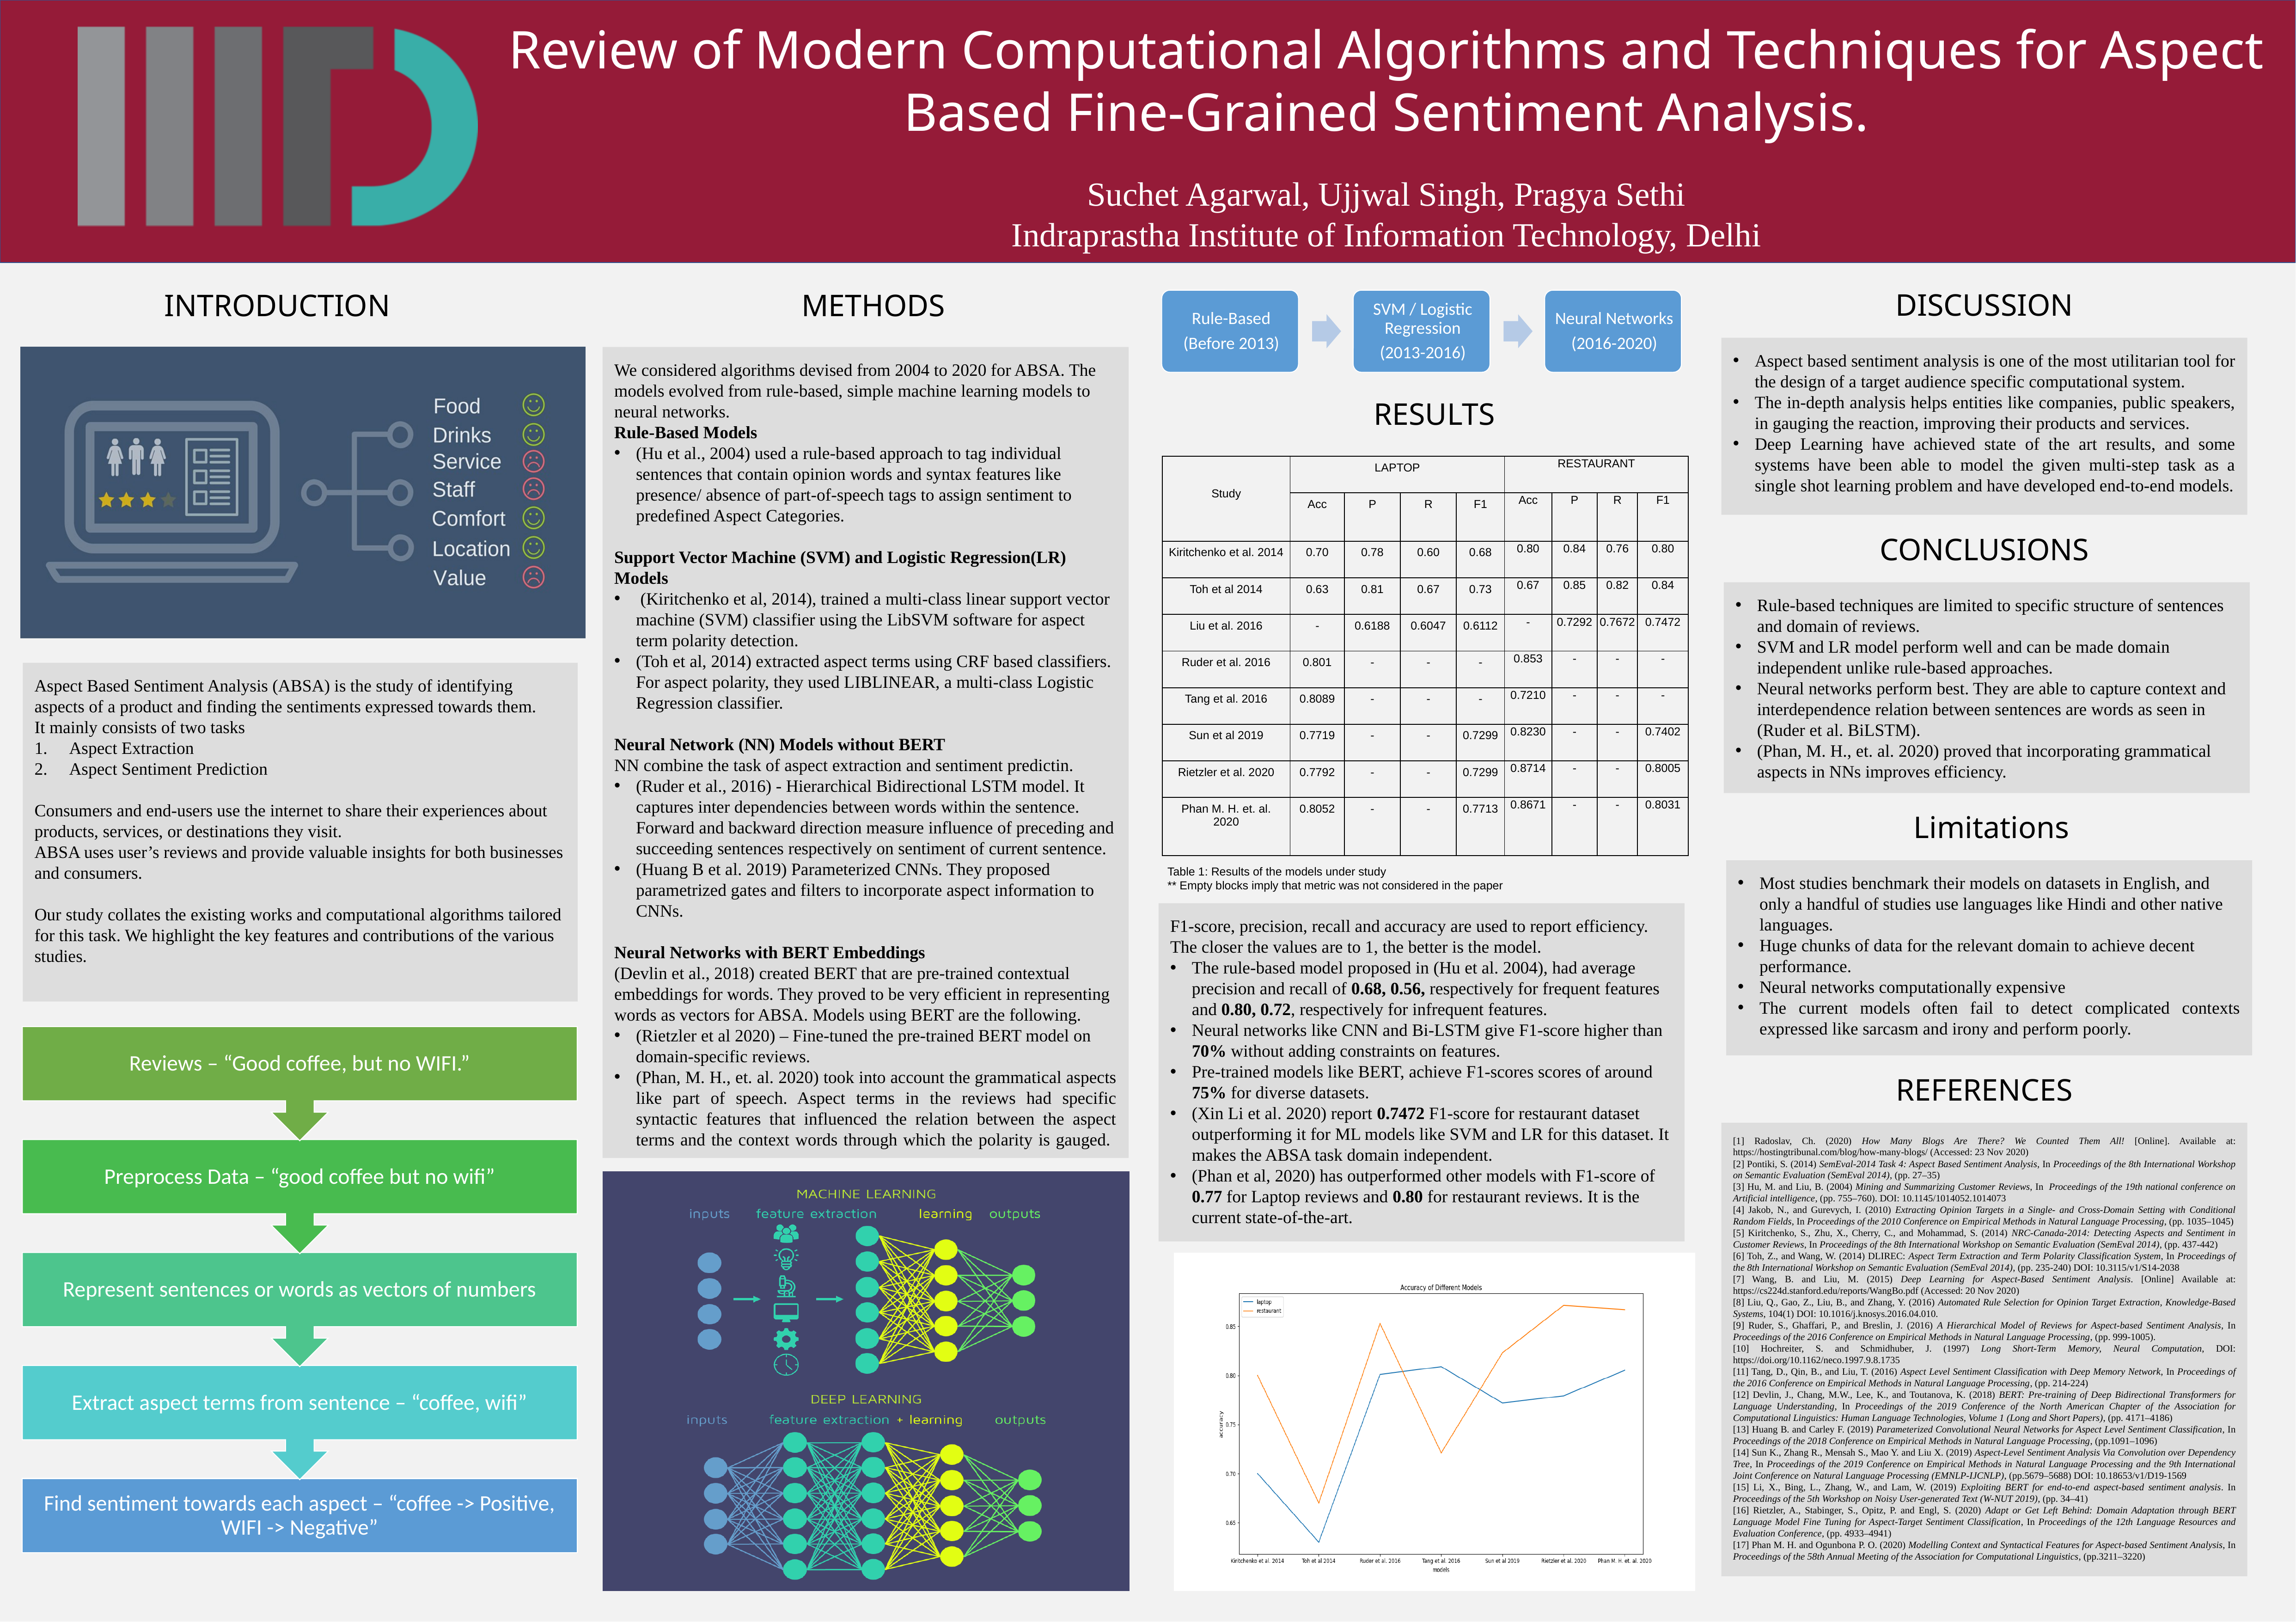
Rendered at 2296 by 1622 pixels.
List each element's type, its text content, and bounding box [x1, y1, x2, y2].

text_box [1161, 274, 1682, 389]
table_cell 0.80 [1505, 542, 1551, 577]
table_cell - [1345, 798, 1400, 855]
table_cell - [1598, 688, 1637, 724]
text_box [22, 1026, 577, 1553]
table_cell 0.63 [1290, 578, 1344, 614]
table_cell - [1401, 688, 1456, 724]
table_cell - [1401, 651, 1456, 687]
table_cell 0.7472 [1638, 615, 1688, 651]
table_cell 0.84 [1552, 542, 1597, 577]
table_cell Toh et al 2014 [1163, 578, 1290, 614]
text_box Suchet Agarwal, Ujjwal Singh, Pragya Sethi Indraprastha Institute of Information Technology, Delhi [478, 135, 2296, 270]
table_cell 0.6112 [1457, 615, 1504, 651]
table_cell - [1457, 651, 1504, 687]
text_box METHODS [610, 270, 1136, 338]
table_cell - [1457, 688, 1504, 724]
table_cell 0.82 [1598, 578, 1637, 614]
table_cell 0.8005 [1638, 761, 1688, 797]
table_cell - [1552, 651, 1597, 687]
table_cell - [1401, 725, 1456, 760]
text_box Limitations [1728, 792, 2255, 861]
table_cell 0.67 [1401, 578, 1456, 614]
text_box Aspect Based Sentiment Analysis (ABSA) is the study of identifying aspects of a product and finding the sentiments expressed towards them. It mainly consists of two tasks Aspect Extraction Aspect Sentiment Prediction Consumers and end-users use the internet to share their experiences about products, services, or destinations they visit. ABSA uses user’s reviews and provide valuable insights for both businesses and consumers. Our study collates the existing works and computational algorithms tailored for this task. We highlight the key features and contributions of the various studies. [23, 662, 578, 1002]
table_cell 0.85 [1552, 578, 1597, 614]
text_box Table 1: Results of the models under study ** Empty blocks imply that metric was not considered in the paper [1160, 861, 1726, 896]
table_cell 0.7292 [1552, 615, 1597, 651]
table_cell 0.853 [1505, 651, 1551, 687]
table_cell Phan M. H. et. al. 2020 [1163, 798, 1290, 855]
table_cell - [1345, 651, 1400, 687]
text_box Rule-based techniques are limited to specific structure of sentences and domain of reviews. SVM and LR model perform well and can be made domain independent unlike rule-based approaches. Neural networks perform best. They are able to capture context and interdependence relation between sentences are words as seen in (Ruder et al. BiLSTM). (Phan, M. H., et. al. 2020) proved that incorporating grammatical aspects in NNs improves efficiency. [1723, 582, 2250, 793]
table_cell 0.73 [1457, 578, 1504, 614]
table_cell 0.8031 [1638, 798, 1688, 855]
picture [603, 1171, 1130, 1591]
table_cell Sun et al 2019 [1163, 725, 1290, 760]
table_cell F1 [1457, 493, 1504, 541]
text_box DISCUSSION [1721, 270, 2247, 337]
text_box RESULTS [1148, 379, 1721, 447]
text_box REFERENCES [1721, 1055, 2247, 1122]
table_cell 0.7719 [1290, 725, 1344, 760]
table_cell Acc [1290, 493, 1344, 541]
table_cell - [1598, 651, 1637, 687]
table_cell - [1401, 761, 1456, 797]
text_box F1-score, precision, recall and accuracy are used to report efficiency. The closer the values are to 1, the better is the model. The rule-based model proposed in (Hu et al. 2004), had average precision and recall of 0.68, 0.56, respectively for frequent features and 0.80, 0.72, respectively for infrequent features. Neural networks like CNN and Bi-LSTM give F1-score higher than 70% without adding constraints on features. Pre-trained models like BERT, achieve F1-scores scores of around 75% for diverse datasets. (Xin Li et al. 2020) report 0.7472 F1-score for restaurant dataset outperforming it for ML models like SVM and LR for this dataset. It makes the ABSA task domain independent. (Phan et al, 2020) has outperformed other models with F1-score of 0.77 for Laptop reviews and 0.80 for restaurant reviews. It is the current state-of-the-art. [1158, 903, 1685, 1242]
table_cell 0.8714 [1505, 761, 1551, 797]
table_cell - [1598, 725, 1637, 760]
table_cell 0.6188 [1345, 615, 1400, 651]
table_cell - [1552, 688, 1597, 724]
table_header RESTAURANT [1505, 457, 1688, 492]
text_box INTRODUCTION [14, 270, 541, 338]
table_cell 0.7713 [1457, 798, 1504, 855]
table_cell R [1598, 493, 1637, 541]
table_cell Ruder et al. 2016 [1163, 651, 1290, 687]
text_box CONCLUSIONS [1721, 515, 2247, 582]
table_cell Rietzler et al. 2020 [1163, 761, 1290, 797]
table_cell 0.81 [1345, 578, 1400, 614]
text_box [0, 0, 478, 263]
table_cell R [1401, 493, 1456, 541]
text_box Review of Modern Computational Algorithms and Techniques for Aspect Based Fine-Grained Sentiment Analysis. [478, 0, 2296, 135]
table_cell P [1345, 493, 1400, 541]
table_cell 0.7299 [1457, 725, 1504, 760]
picture [78, 26, 478, 226]
table_cell - [1345, 725, 1400, 760]
table_cell 0.68 [1457, 542, 1504, 577]
table_cell 0.7672 [1598, 615, 1637, 651]
table_cell 0.76 [1598, 542, 1637, 577]
table_cell F1 [1638, 493, 1688, 541]
table_header LAPTOP [1290, 457, 1504, 492]
table_cell Kiritchenko et al. 2014 [1163, 542, 1290, 577]
table_cell Liu et al. 2016 [1163, 615, 1290, 651]
table_cell 0.80 [1638, 542, 1688, 577]
table_cell P [1552, 493, 1597, 541]
table_cell - [1552, 761, 1597, 797]
table_cell - [1552, 725, 1597, 760]
text_box We considered algorithms devised from 2004 to 2020 for ABSA. The models evolved from rule-based, simple machine learning models to neural networks. Rule-Based Models (Hu et al., 2004) used a rule-based approach to tag individual sentences that contain opinion words and syntax features like presence/ absence of part-of-speech tags to assign sentiment to predefined Aspect Categories. Support Vector Machine (SVM) and Logistic Regression(LR) Models (Kiritchenko et al, 2014), trained a multi-class linear support vector machine (SVM) classifier using the LibSVM software for aspect term polarity detection. (Toh et al, 2014) extracted aspect terms using CRF based classifiers. For aspect polarity, they used LIBLINEAR, a multi-class Logistic Regression classifier. Neural Network (NN) Models without BERT NN combine the task of aspect extraction and sentiment predictin. (Ruder et al., 2016) - Hierarchical Bidirectional LSTM model. It captures inter dependencies between words within the sentence. Forward and backward direction measure influence of preceding and succeeding sentences respectively on sentiment of current sentence. (Huang B et al. 2019) Parameterized CNNs. They proposed parametrized gates and filters to incorporate aspect information to CNNs. Neural Networks with BERT Embeddings (Devlin et al., 2018) created BERT that are pre-trained contextual embeddings for words. They proved to be very efficient in representing words as vectors for ABSA. Models using BERT are the following. (Rietzler et al 2020) – Fine-tuned the pre-trained BERT model on domain-specific reviews. (Phan, M. H., et. al. 2020) took into account the grammatical aspects like part of speech. Aspect terms in the reviews had specific syntactic features that influenced the relation between the aspect terms and the context words through which the polarity is gauged. [602, 347, 1129, 1158]
table_cell 0.60 [1401, 542, 1456, 577]
text_box Aspect based sentiment analysis is one of the most utilitarian tool for the design of a target audience specific computational system. The in-depth analysis helps entities like companies, public speakers, in gauging the reaction, improving their products and services. Deep Learning have achieved state of the art results, and some systems have been able to model the given multi-step task as a single shot learning problem and have developed end-to-end models. [1721, 337, 2247, 515]
table_cell 0.70 [1290, 542, 1344, 577]
table_cell 0.8089 [1290, 688, 1344, 724]
table_cell 0.78 [1345, 542, 1400, 577]
picture [1174, 1253, 1695, 1591]
text_box [1] Radoslav, Ch. (2020) How Many Blogs Are There? We Counted Them All! [Online]. Available at: https://hostingtribunal.com/blog/how-many-blogs/ (Accessed: 23 Nov 2020) [2] Pontiki, S. (2014) SemEval-2014 Task 4: Aspect Based Sentiment Analysis, In Proceedings of the 8th International Workshop on Semantic Evaluation (SemEval 2014), (pp. 27–35) [3] Hu, M. and Liu, B. (2004) Mining and Summarizing Customer Reviews, In Proceedings of the 19th national conference on Artificial intelligence, (pp. 755–760). DOI: 10.1145/1014052.1014073 [4] Jakob, N., and Gurevych, I. (2010) Extracting Opinion Targets in a Single- and Cross-Domain Setting with Conditional Random Fields, In Proceedings of the 2010 Conference on Empirical Methods in Natural Language Processing, (pp. 1035–1045) [5] Kiritchenko, S., Zhu, X., Cherry, C., and Mohammad, S. (2014) NRC-Canada-2014: Detecting Aspects and Sentiment in Customer Reviews, In Proceedings of the 8th International Workshop on Semantic Evaluation (SemEval 2014), (pp. 437-442) [6] Toh, Z., and Wang, W. (2014) DLIREC: Aspect Term Extraction and Term Polarity Classification System, In Proceedings of the 8th International Workshop on Semantic Evaluation (SemEval 2014), (pp. 235-240) DOI: 10.3115/v1/S14-2038 [7] Wang, B. and Liu, M. (2015) Deep Learning for Aspect-Based Sentiment Analysis. [Online] Available at: https://cs224d.stanford.edu/reports/WangBo.pdf (Accessed: 20 Nov 2020) [8] Liu, Q., Gao, Z., Liu, B., and Zhang, Y. (2016) Automated Rule Selection for Opinion Target Extraction, Knowledge-Based Systems, 104(1) DOI: 10.1016/j.knosys.2016.04.010. [9] Ruder, S., Ghaffari, P., and Breslin, J. (2016) A Hierarchical Model of Reviews for Aspect-based Sentiment Analysis, In Proceedings of the 2016 Conference on Empirical Methods in Natural Language Processing, (pp. 999-1005). [10] Hochreiter, S. and Schmidhuber, J. (1997) Long Short-Term Memory, Neural Computation, DOI: https://doi.org/10.1162/neco.1997.9.8.1735 [11] Tang, D., Qin, B., and Liu, T. (2016) Aspect Level Sentiment Classification with Deep Memory Network, In Proceedings of the 2016 Conference on Empirical Methods in Natural Language Processing, (pp. 214-224) [12] Devlin, J., Chang, M.W., Lee, K., and Toutanova, K. (2018) BERT: Pre-training of Deep Bidirectional Transformers for Language Understanding, In Proceedings of the 2019 Conference of the North American Chapter of the Association for Computational Linguistics: Human Language Technologies, Volume 1 (Long and Short Papers), (pp. 4171–4186) [13] Huang B. and Carley F. (2019) Parameterized Convolutional Neural Networks for Aspect Level Sentiment Classification, In Proceedings of the 2018 Conference on Empirical Methods in Natural Language Processing, (pp.1091–1096) [14] Sun K., Zhang R., Mensah S., Mao Y. and Liu X. (2019) Aspect-Level Sentiment Analysis Via Convolution over Dependency Tree, In Proceedings of the 2019 Conference on Empirical Methods in Natural Language Processing and the 9th International Joint Conference on Natural Language Processing (EMNLP-IJCNLP), (pp.5679–5688) DOI: 10.18653/v1/D19-1569 [15] Li, X., Bing, L., Zhang, W., and Lam, W. (2019) Exploiting BERT for end-to-end aspect-based sentiment analysis. In Proceedings of the 5th Workshop on Noisy User-generated Text (W-NUT 2019), (pp. 34–41) [16] Rietzler, A., Stabinger, S., Opitz, P. and Engl, S. (2020) Adapt or Get Left Behind: Domain Adaptation through BERT Language Model Fine Tuning for Aspect-Target Sentiment Classification, In Proceedings of the 12th Language Resources and Evaluation Conference, (pp. 4933–4941) [17] Phan M. H. and Ogunbona P. O. (2020) Modelling Context and Syntactical Features for Aspect-based Sentiment Analysis, In Proceedings of the 58th Annual Meeting of the Association for Computational Linguistics, (pp.3211–3220) [1721, 1122, 2247, 1577]
table_cell - [1290, 615, 1344, 651]
table_cell - [1401, 798, 1456, 855]
table_cell - [1345, 761, 1400, 797]
table_cell 0.67 [1505, 578, 1551, 614]
table_cell - [1638, 651, 1688, 687]
table_header Study [1163, 457, 1290, 541]
table_cell 0.8671 [1505, 798, 1551, 855]
picture [20, 347, 586, 638]
table_cell 0.801 [1290, 651, 1344, 687]
table_cell - [1598, 761, 1637, 797]
table_cell Tang et al. 2016 [1163, 688, 1290, 724]
table_cell - [1345, 688, 1400, 724]
table_cell 0.8230 [1505, 725, 1551, 760]
text_box Most studies benchmark their models on datasets in English, and only a handful of studies use languages like Hindi and other native languages. Huge chunks of data for the relevant domain to achieve decent performance. Neural networks computationally expensive The current models often fail to detect complicated contexts expressed like sarcasm and irony and perform poorly. [1726, 860, 2253, 1056]
table_cell 0.6047 [1401, 615, 1456, 651]
table_cell - [1638, 688, 1688, 724]
table_cell 0.84 [1638, 578, 1688, 614]
table_cell 0.7402 [1638, 725, 1688, 760]
table_cell 0.7792 [1290, 761, 1344, 797]
table_cell - [1552, 798, 1597, 855]
table_cell 0.7210 [1505, 688, 1551, 724]
table_cell - [1505, 615, 1551, 651]
table_cell 0.7299 [1457, 761, 1504, 797]
table_cell - [1598, 798, 1637, 855]
table_cell Acc [1505, 493, 1551, 541]
table_cell 0.8052 [1290, 798, 1344, 855]
